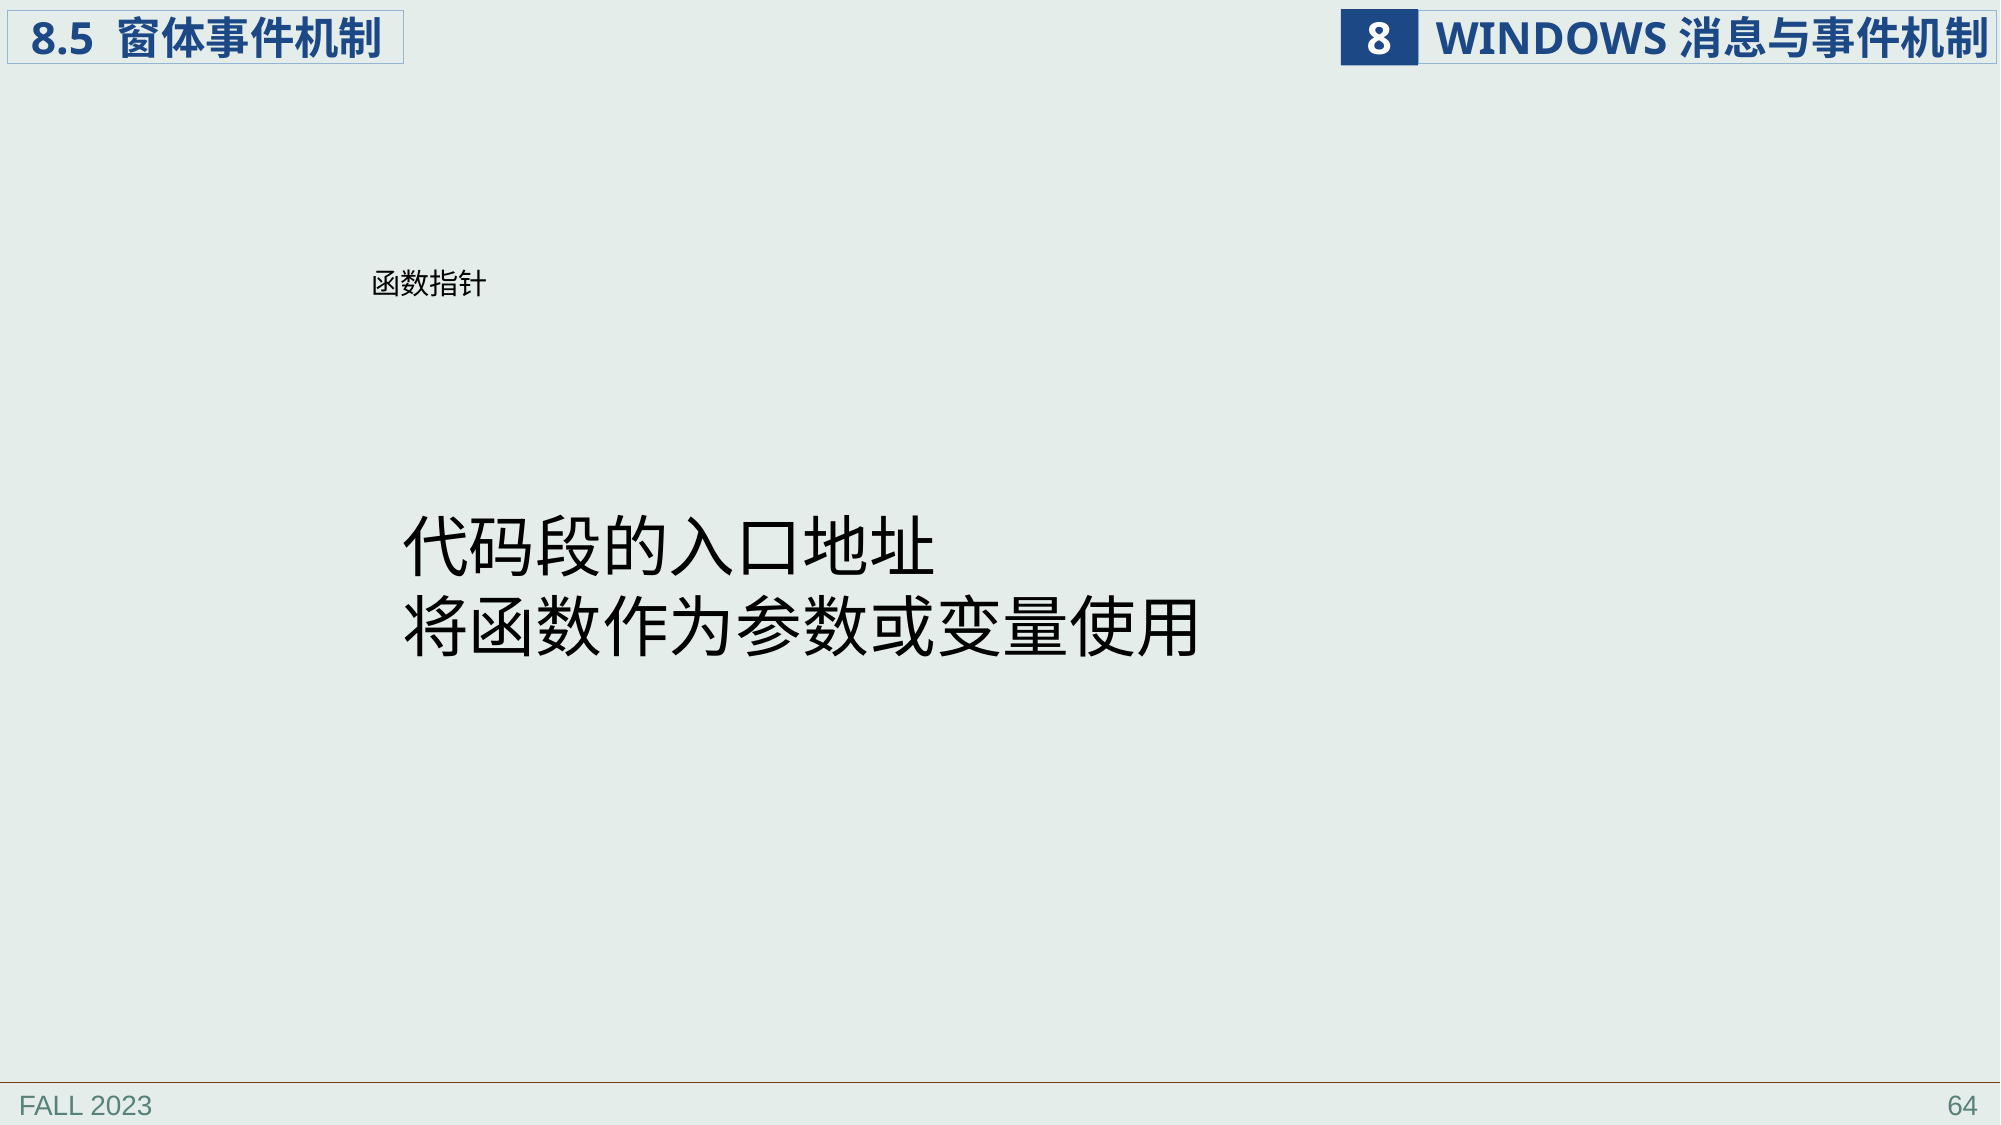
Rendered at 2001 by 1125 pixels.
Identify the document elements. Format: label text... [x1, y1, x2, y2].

title 函数指针 [359, 222, 978, 343]
list 代码段的入口地址 将函数作为参数或变量使用 [359, 499, 1660, 693]
